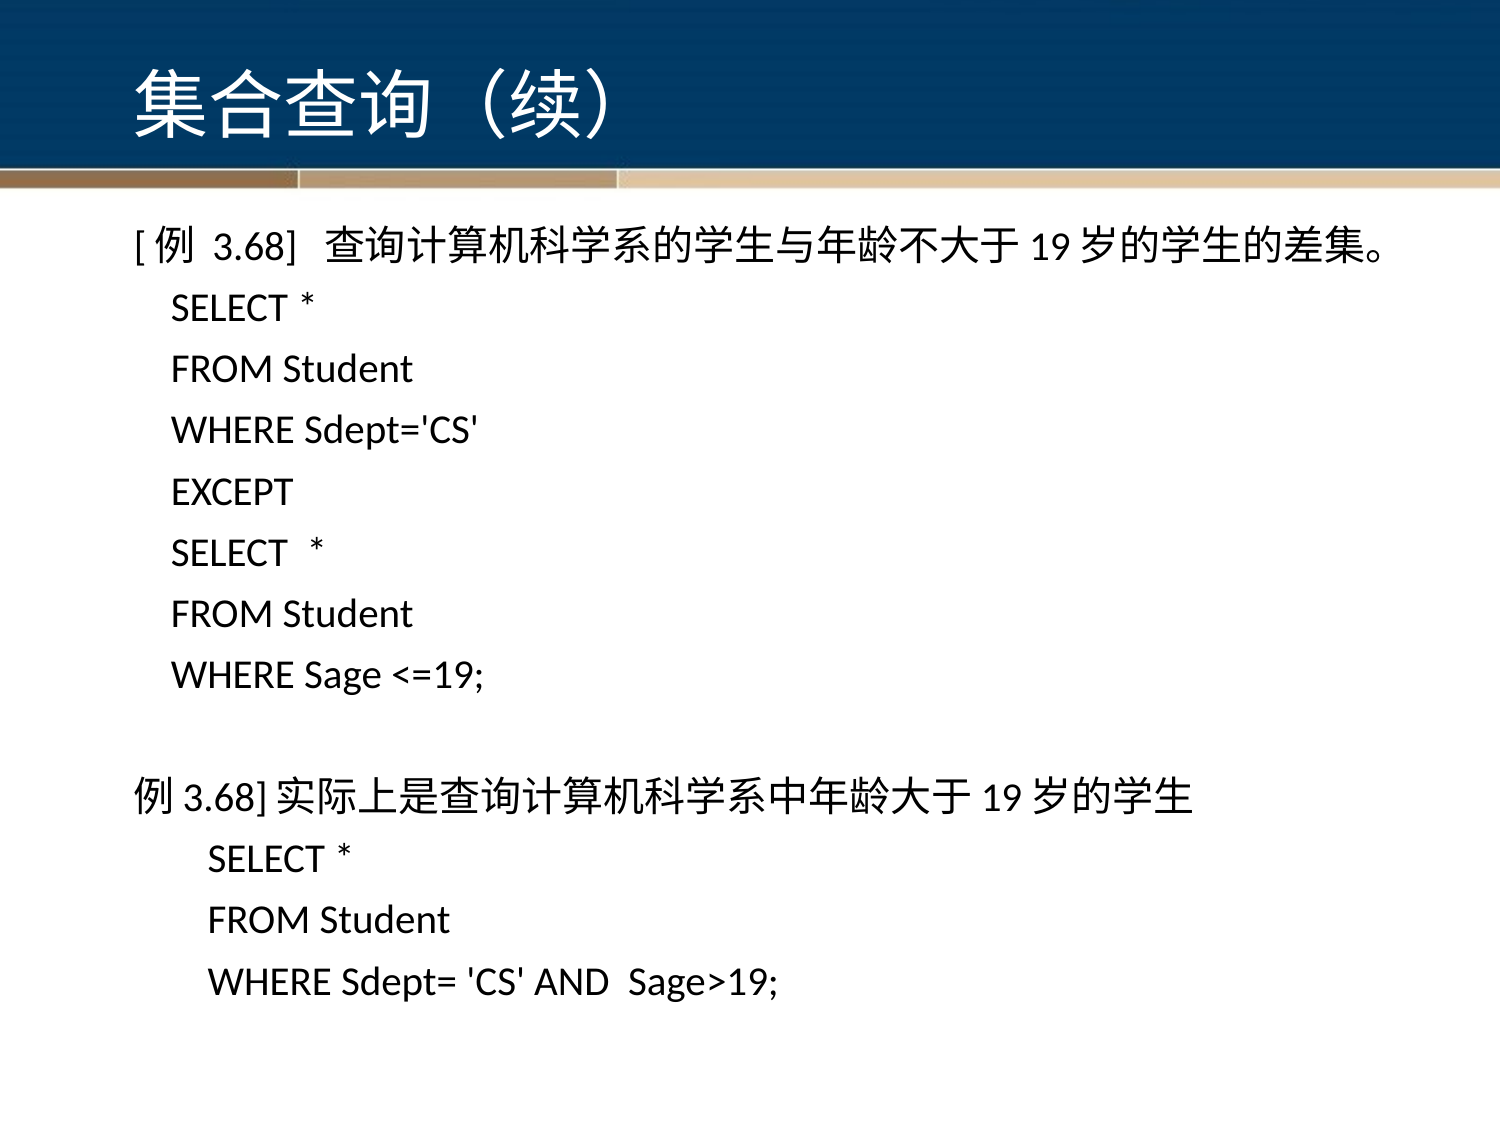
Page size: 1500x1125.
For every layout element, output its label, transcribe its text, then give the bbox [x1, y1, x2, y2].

title 集合查询（续） [118, 0, 1413, 218]
picture [0, 0, 1500, 1125]
list [例 3.68] 查询计算机科学系的学生与年龄不大于19岁的学生的差集。 SELECT * FROM Student WHERE Sdept='CS' EXCEPT SELECT * FROM Student WHERE Sage <=19; 例3.68]实际上是查询计算机科学系中年龄大于19岁的学生 SELECT * FROM Student WHERE Sdept= 'CS' AND Sage>19; [118, 217, 1394, 1022]
